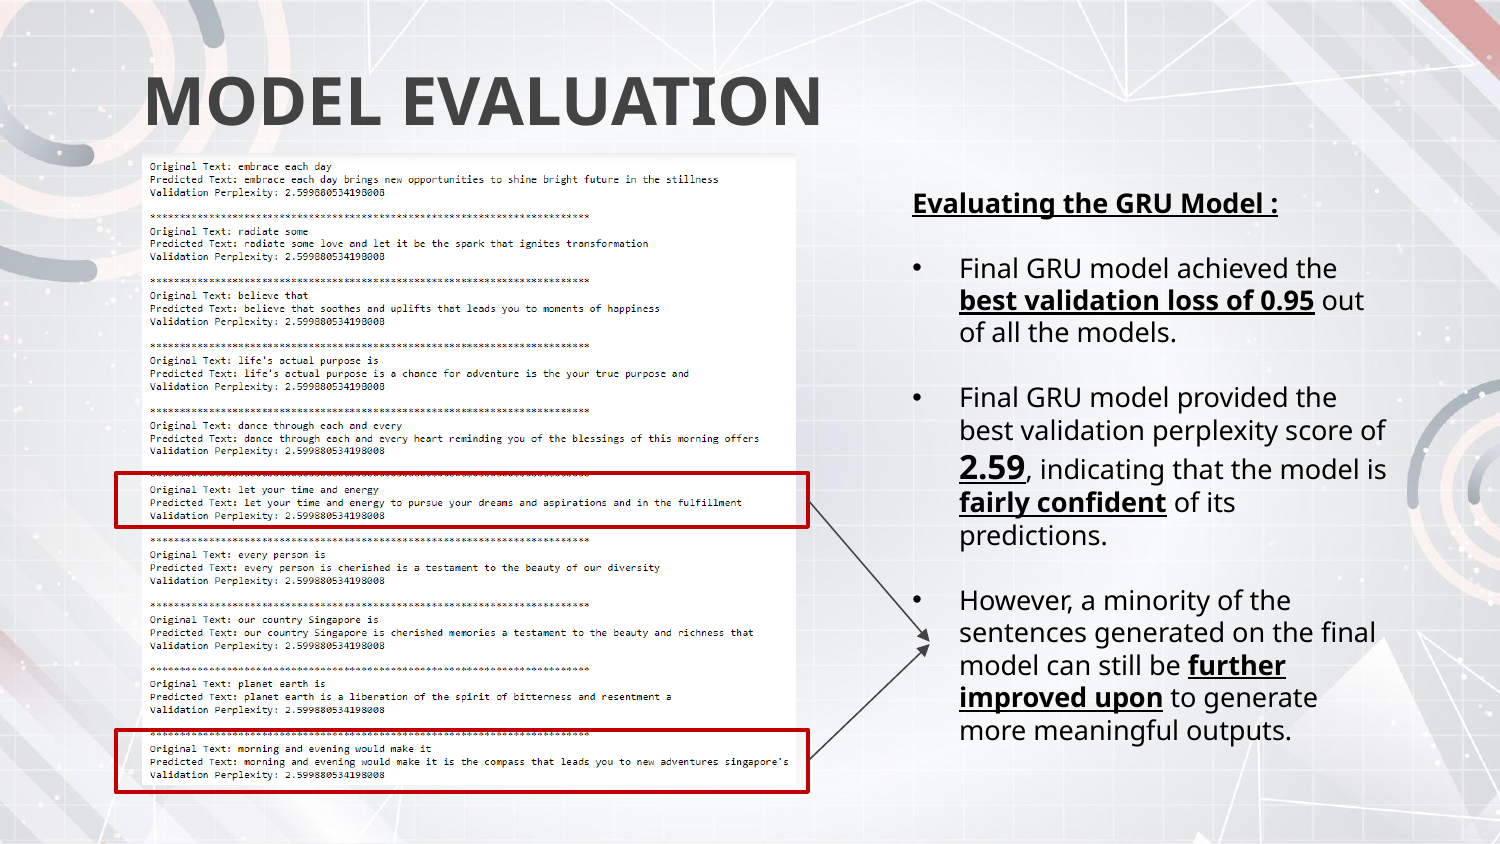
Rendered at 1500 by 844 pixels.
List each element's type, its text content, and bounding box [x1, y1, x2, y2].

text_box [114, 728, 810, 794]
text_box [799, 471, 810, 529]
text_box [114, 471, 137, 529]
title MODEL EVALUATION [127, 30, 1328, 154]
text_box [807, 643, 930, 762]
text_box Evaluating the GRU Model : Final GRU model achieved the best validation loss of 0.95 out of all the models. Final GRU model provided the best validation perplexity score of 2.59, indicating that the model is fairly confident of its predictions. However, a minority of the sentences generated on the final model can still be further improved upon to generate more meaningful outputs. [897, 178, 1403, 753]
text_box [807, 499, 930, 643]
picture [0, 0, 1500, 844]
